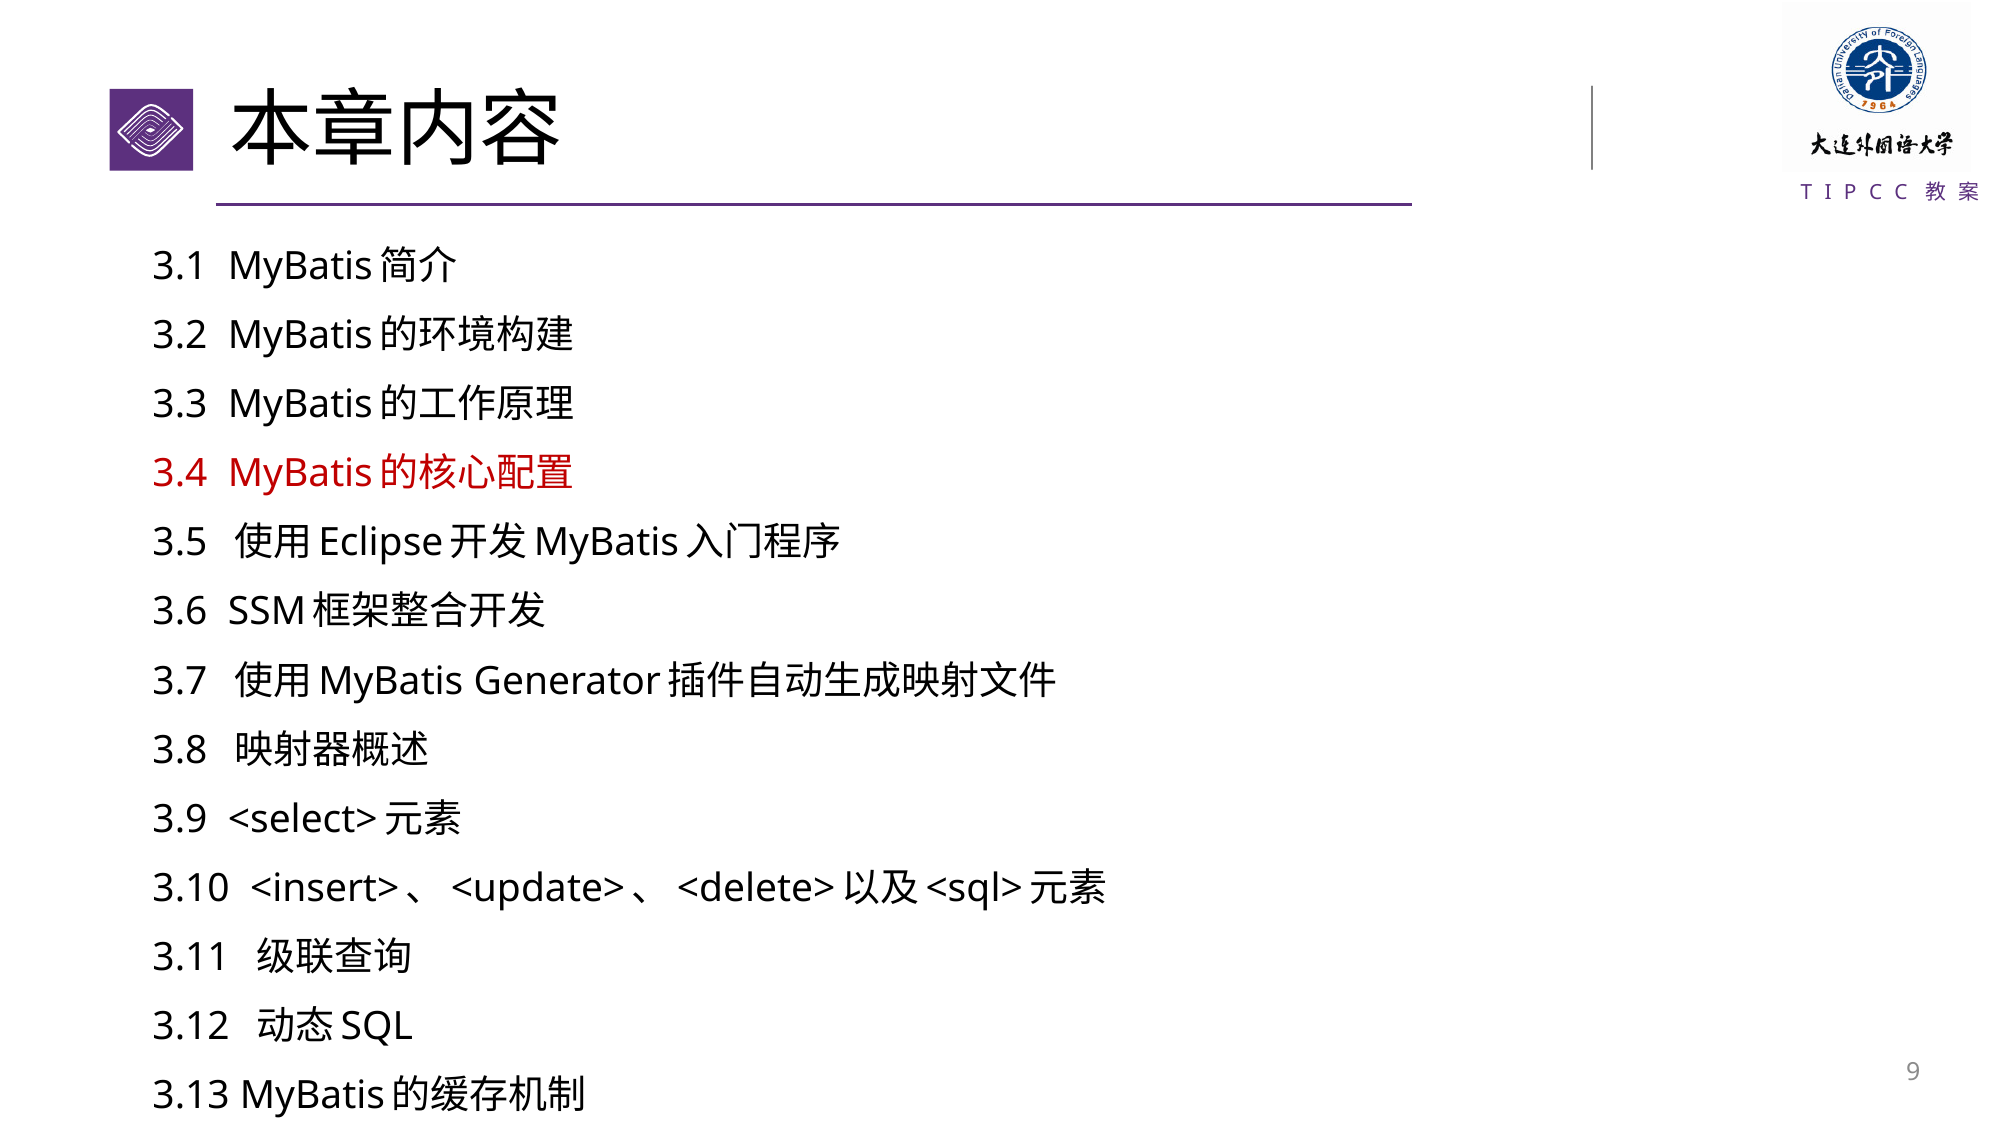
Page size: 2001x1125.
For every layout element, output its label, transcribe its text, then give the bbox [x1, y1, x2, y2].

title 本章内容 [214, 59, 1564, 205]
picture [1782, 2, 1971, 172]
slide_number 8 [1863, 1042, 1936, 1103]
list 3.1 MyBatis简介 3.2 MyBatis的环境构建 3.3 MyBatis的工作原理 3.4 MyBatis的核心配置 3.5 使用Eclipse开发MyBatis入门程序 3.6 SSM框架整合开发 3.7 使用MyBatis Generator插件自动生成映射文件 3.8 映射器概述 3.9 <select>元素 3.10 <insert>、<update>、<delete>以及<sql>元素 3.11 级联查询 3.12 动态SQL 3.13 MyBatis的缓存机制 [137, 218, 1863, 1125]
